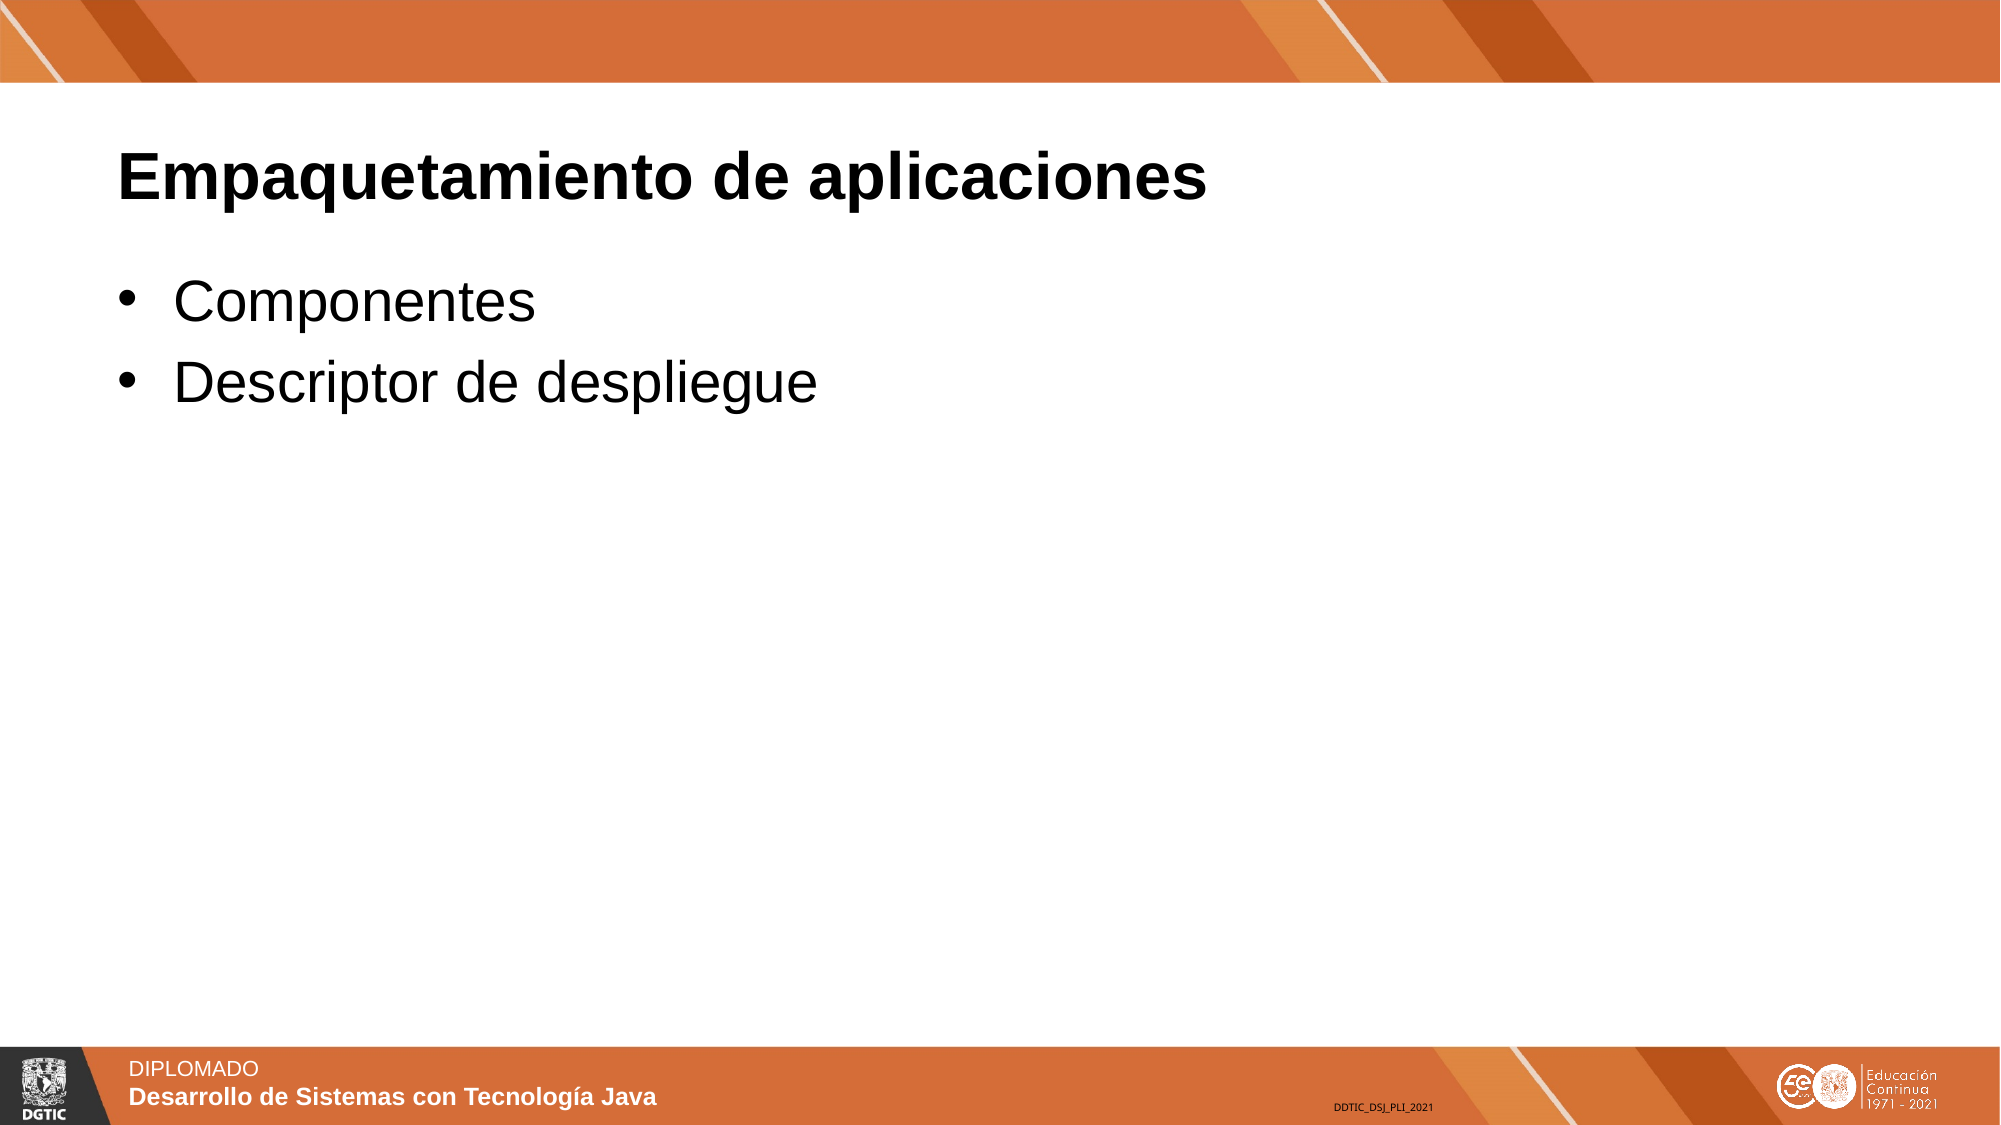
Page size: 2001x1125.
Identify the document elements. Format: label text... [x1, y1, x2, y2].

title Empaquetamiento de aplicaciones [102, 125, 1930, 220]
list Componentes Descriptor de despliegue [102, 255, 1918, 1029]
picture [0, 1045, 2000, 1125]
picture [0, 0, 2000, 83]
